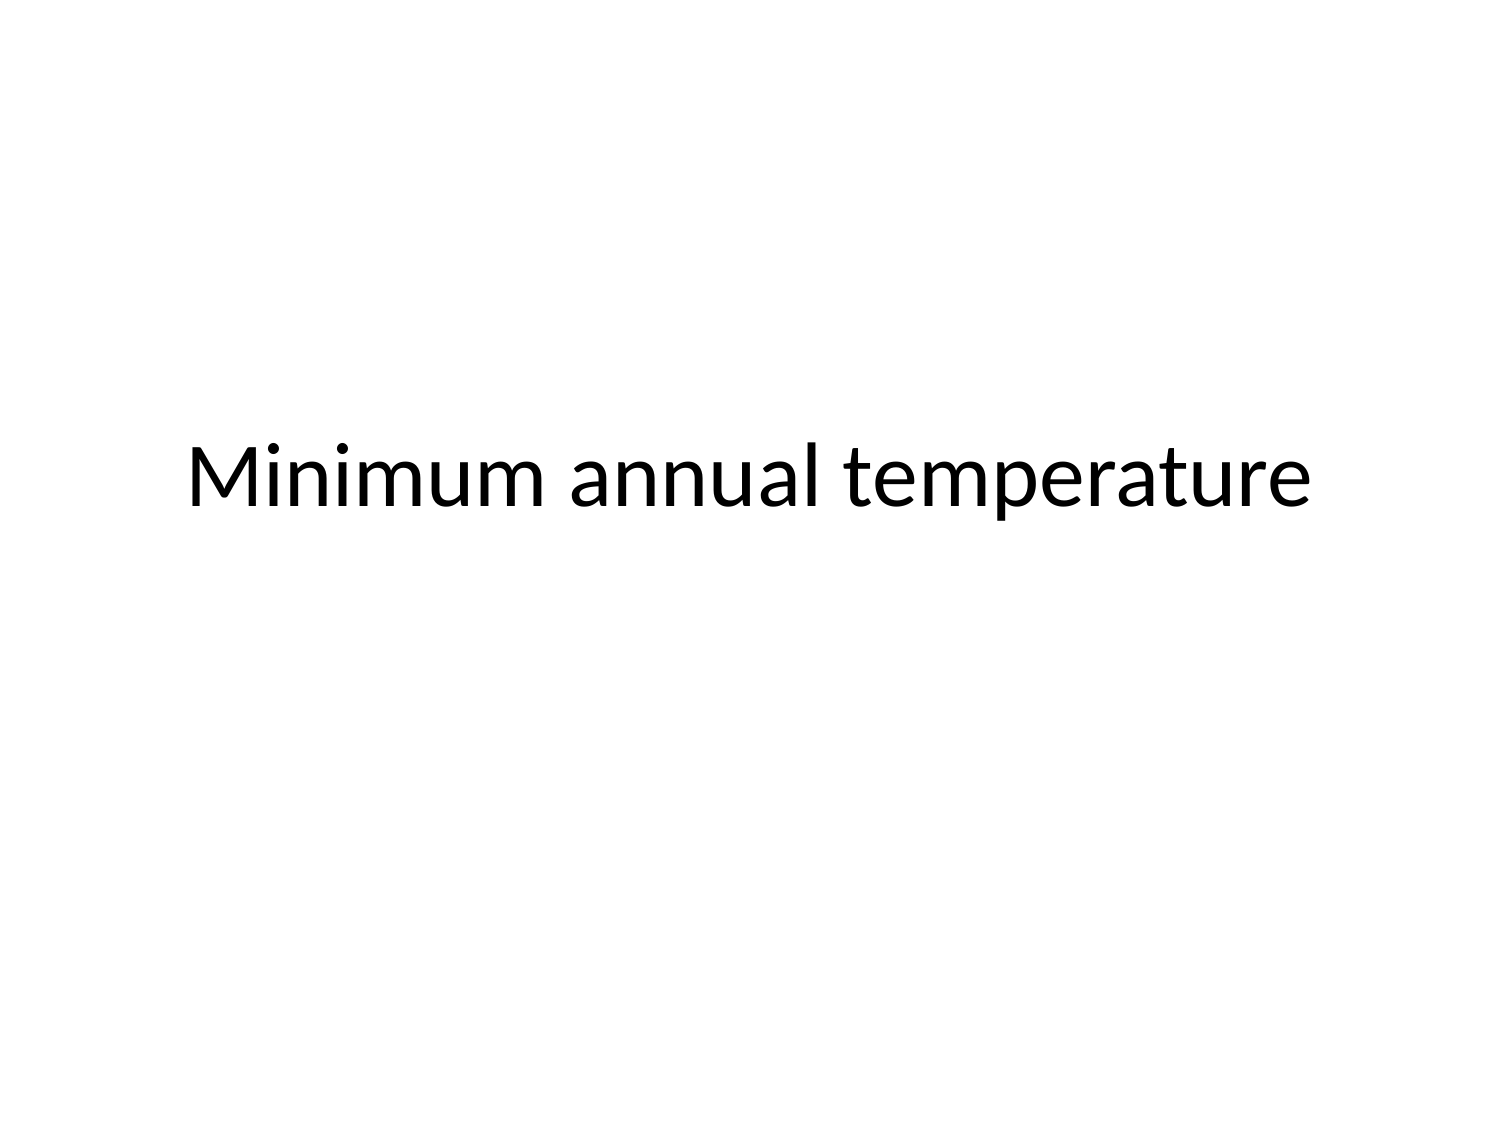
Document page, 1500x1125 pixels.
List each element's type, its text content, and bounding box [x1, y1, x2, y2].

title Minimum annual temperature [112, 349, 1388, 591]
